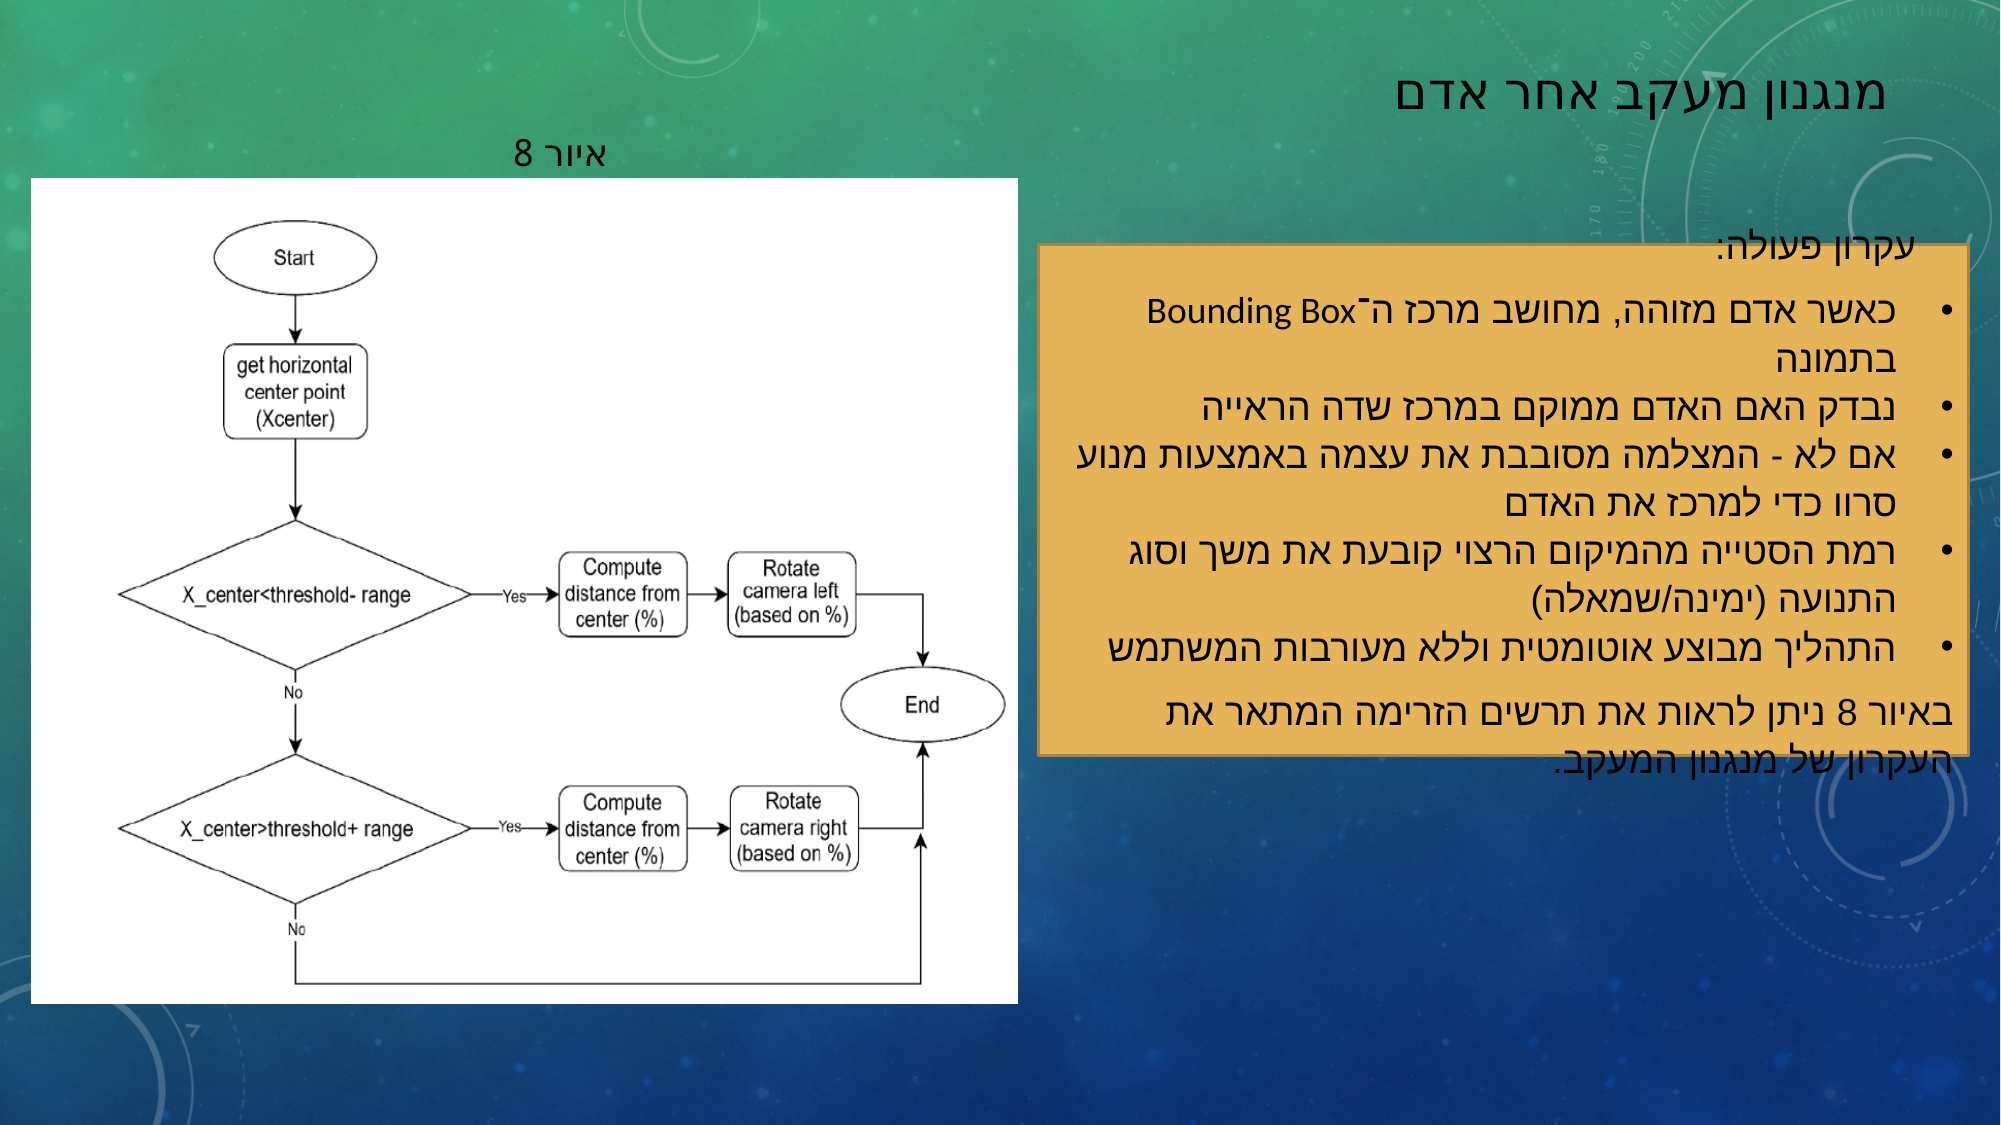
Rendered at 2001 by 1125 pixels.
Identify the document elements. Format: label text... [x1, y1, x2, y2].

text_box איור 8 [498, 121, 624, 178]
picture [0, 0, 2001, 1125]
title מנגנון מעקב אחר אדם [1378, 25, 1929, 152]
text_box עקרון פעולה: כאשר אדם מזוהה, מחושב מרכז ה־Bounding Box בתמונה נבדק האם האדם ממוקם במרכז שדה הראייה אם לא - המצלמה מסובבת את עצמה באמצעות מנוע סרוו כדי למרכז את האדם רמת הסטייה מהמיקום הרצוי קובעת את משך וסוג התנועה (ימינה/שמאלה) התהליך מבוצע אוטומטית וללא מעורבות המשתמש באיור 8 ניתן לראות את תרשים הזרימה המתאר את העקרון של מנגנון המעקב. [1037, 243, 1970, 757]
